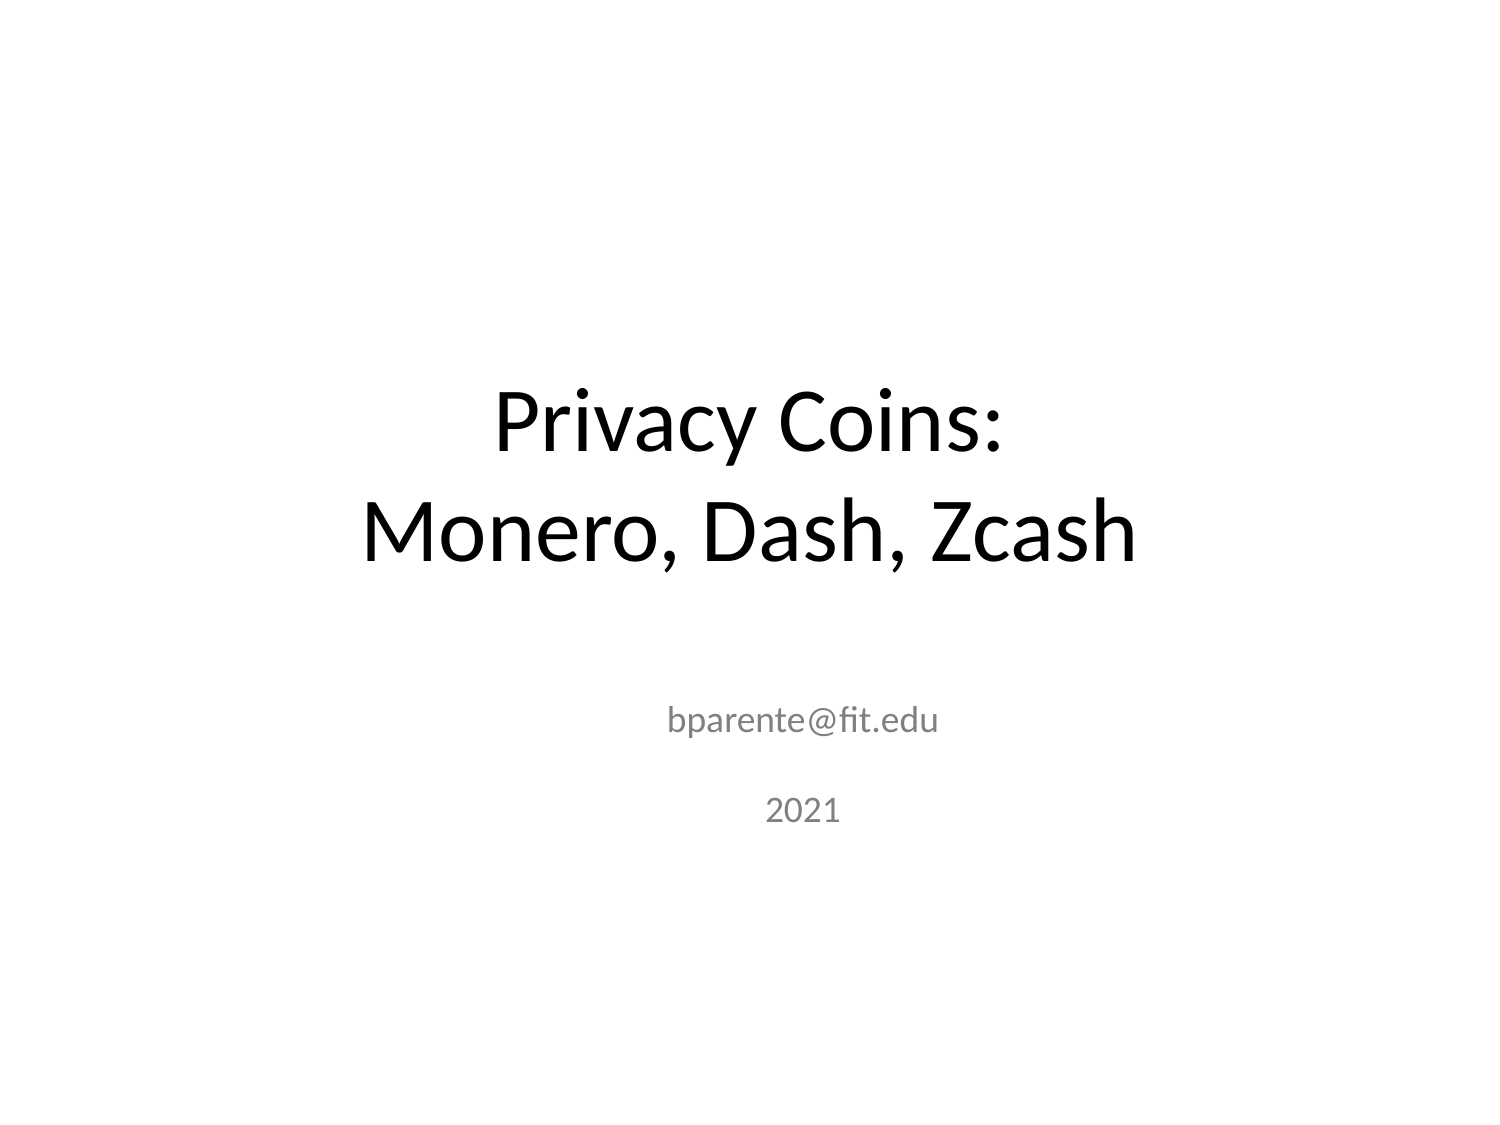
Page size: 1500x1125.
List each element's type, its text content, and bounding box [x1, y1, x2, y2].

subtitle [225, 637, 1275, 925]
text_box bparente@fit.edu 2021 [650, 687, 956, 838]
title Privacy Coins: Monero, Dash, Zcash [112, 349, 1388, 591]
